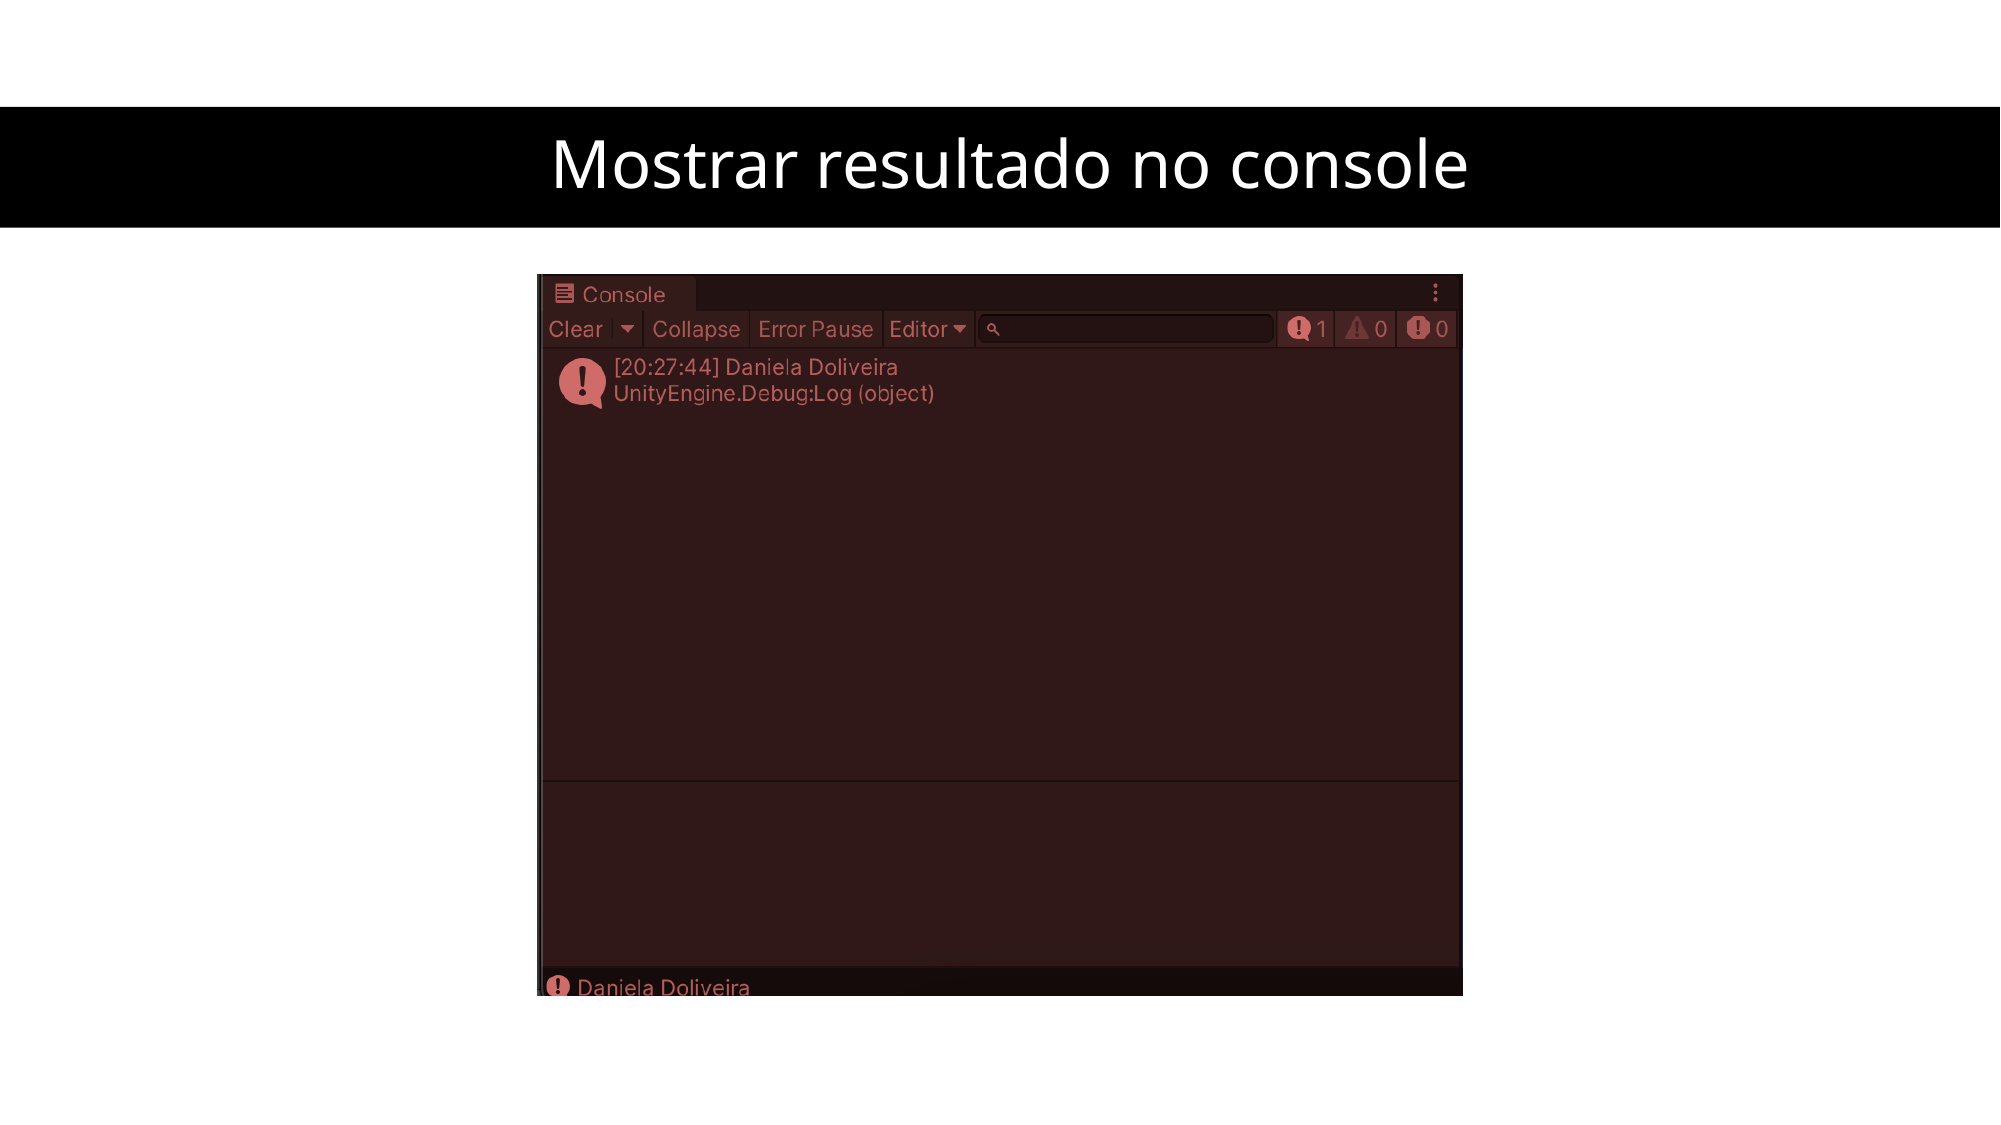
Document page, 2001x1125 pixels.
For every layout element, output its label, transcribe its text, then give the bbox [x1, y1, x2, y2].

title Mostrar resultado no console [91, 105, 1931, 228]
text_box [0, 105, 2000, 229]
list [537, 274, 1463, 997]
